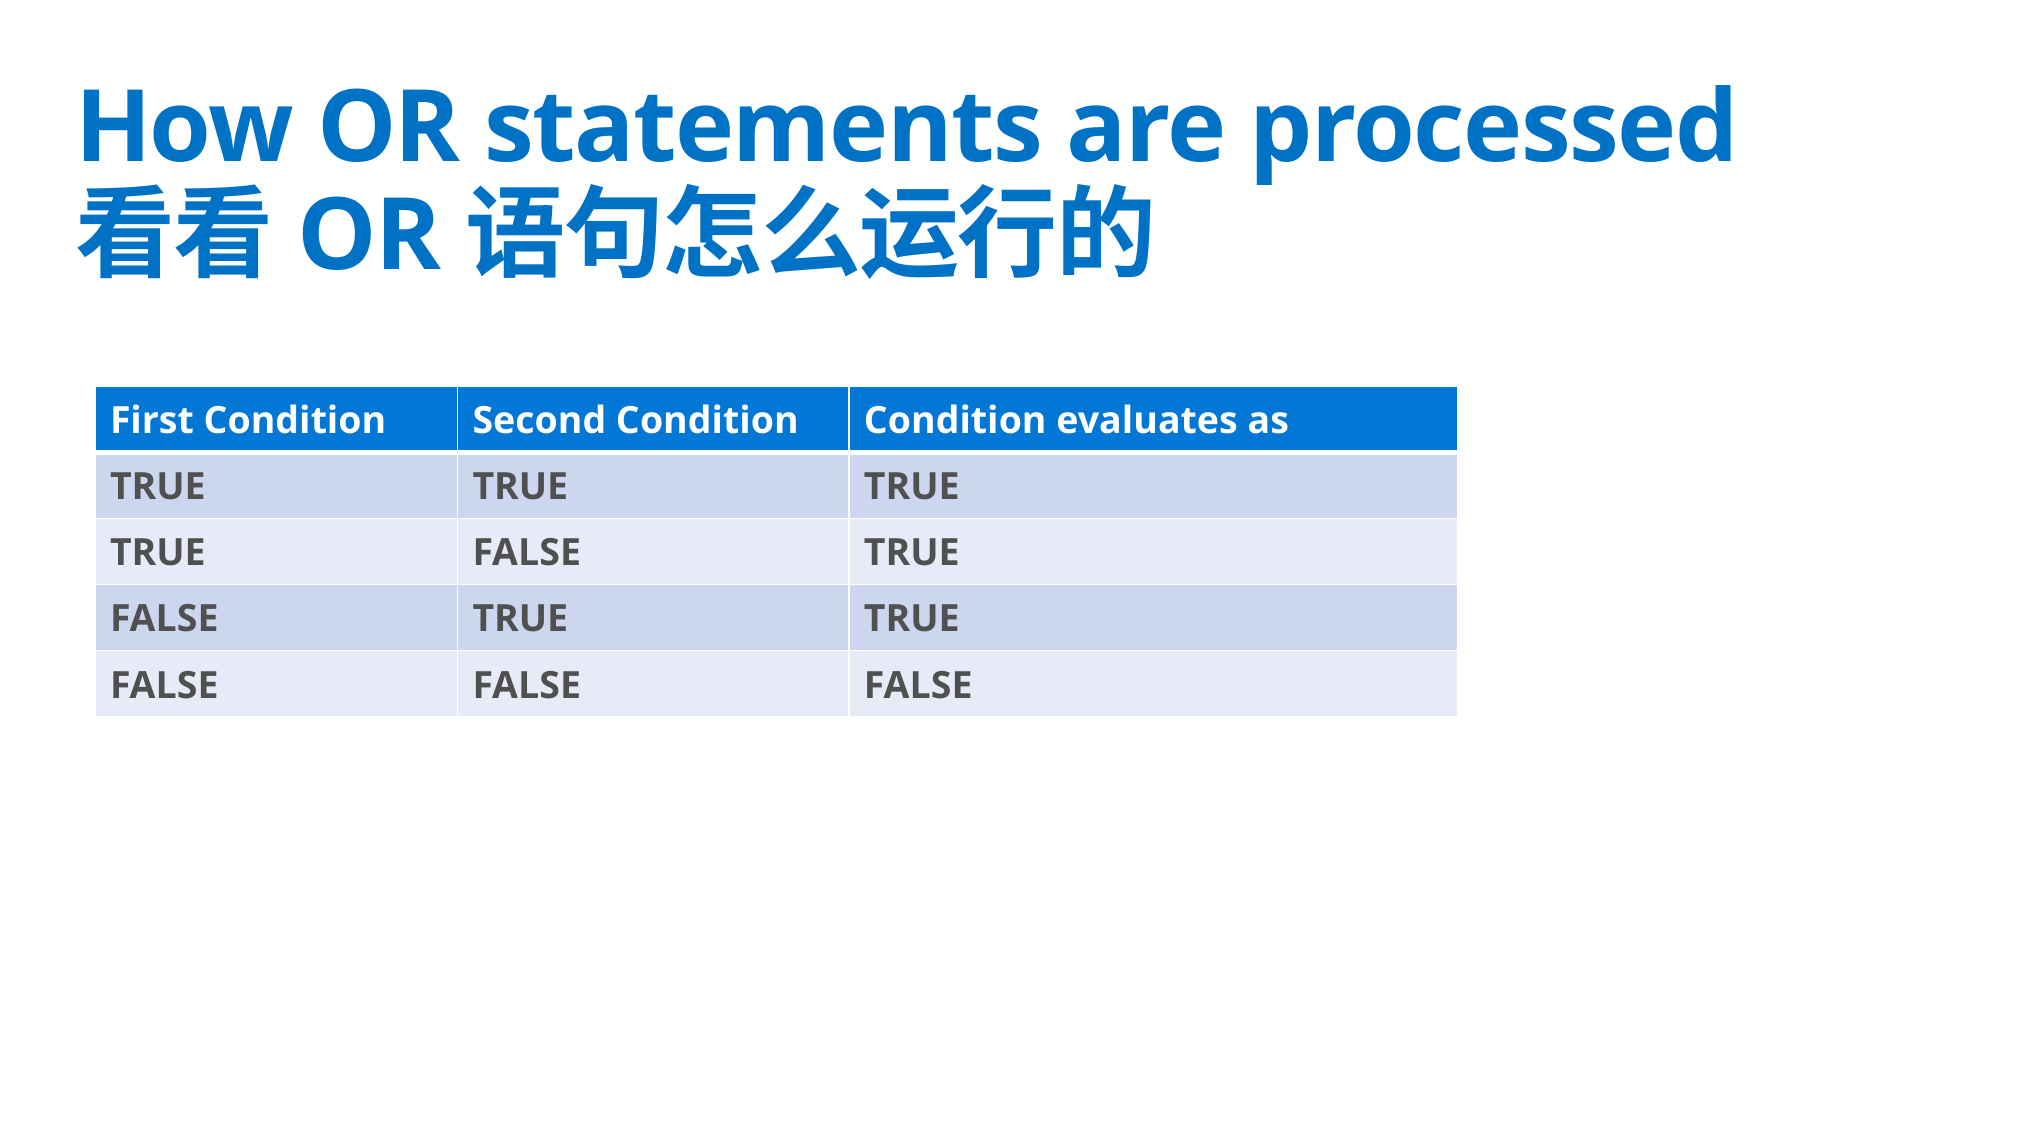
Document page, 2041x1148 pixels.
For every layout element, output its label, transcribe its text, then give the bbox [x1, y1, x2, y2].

table_cell TRUE [850, 455, 1457, 518]
table_cell TRUE [458, 455, 848, 518]
table_cell FALSE [850, 651, 1457, 716]
table_cell TRUE [96, 519, 457, 584]
table_cell FALSE [96, 651, 457, 716]
table_header Second Condition [458, 387, 848, 450]
title How OR statements are processed 看看OR语句怎么运行的 [60, 60, 1980, 210]
table_cell FALSE [458, 651, 848, 716]
table_cell TRUE [96, 455, 457, 518]
table_cell TRUE [458, 585, 848, 650]
table_cell TRUE [850, 585, 1457, 650]
table_header Condition evaluates as [850, 387, 1457, 450]
table_header First Condition [96, 387, 457, 450]
table_cell FALSE [458, 519, 848, 584]
table_cell FALSE [96, 585, 457, 650]
table_cell TRUE [850, 519, 1457, 584]
